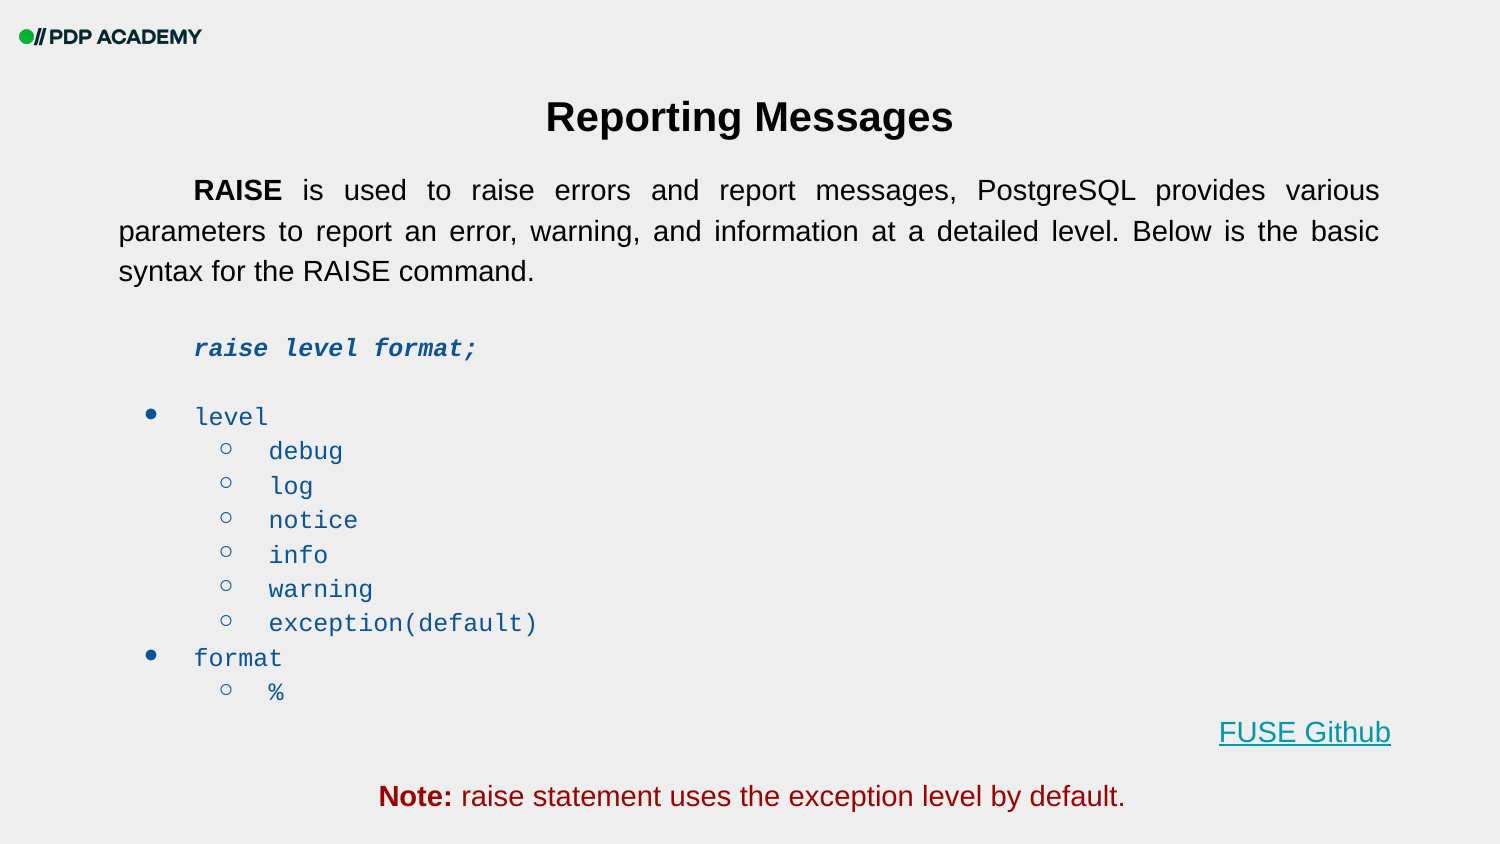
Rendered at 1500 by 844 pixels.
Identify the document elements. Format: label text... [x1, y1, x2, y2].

text_box Note: raise statement uses the exception level by default. [92, 762, 1414, 828]
title RAISE is used to raise errors and report messages, PostgreSQL provides various parameters to report an error, warning, and information at a detailed level. Below is the basic syntax for the RAISE command. raise level format; level debug log notice info warning exception(default) format % [103, 162, 1397, 762]
title Reporting Messages [0, 67, 1500, 162]
picture [2, 0, 218, 78]
text_box FUSE Github [1203, 698, 1408, 764]
